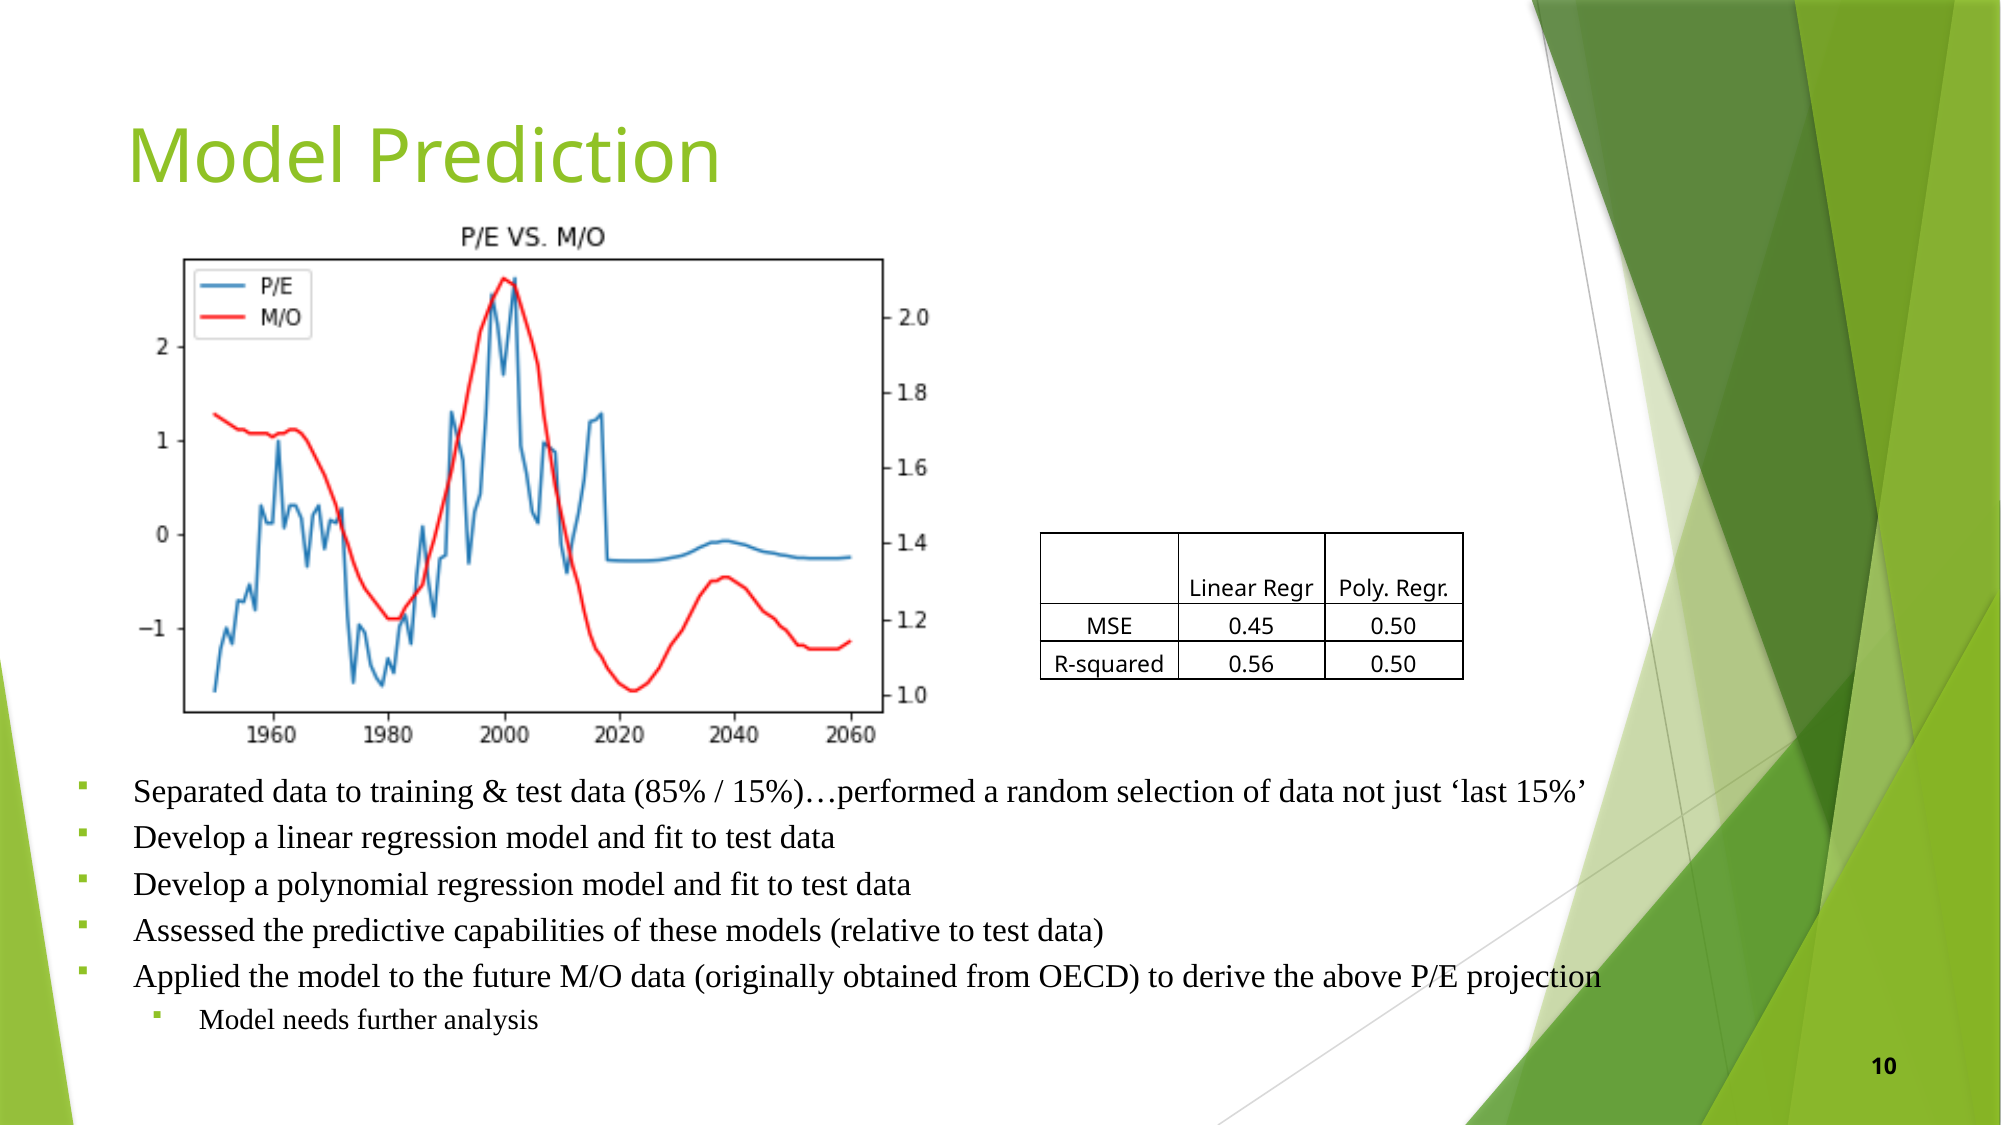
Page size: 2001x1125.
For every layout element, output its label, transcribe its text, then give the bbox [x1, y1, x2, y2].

picture [70, 185, 973, 787]
table_header [1041, 534, 1178, 603]
table_header Linear Regr [1179, 534, 1324, 603]
table_cell MSE [1041, 604, 1178, 640]
table_cell 0.50 [1326, 642, 1462, 678]
table_cell R-squared [1041, 642, 1178, 678]
table_cell 0.45 [1179, 604, 1324, 640]
title Model Prediction [111, 99, 1522, 317]
text_box Separated data to training & test data (85% / 15%)…performed a random selection of data not just ‘last 15%’ Develop a linear regression model and fit to test data Develop a polynomial regression model and fit to test data Assessed the predictive capabilities of these models (relative to test data) Applied the model to the future M/O data (originally obtained from OECD) to derive the above P/E projection Model needs further analysis [61, 762, 1642, 1088]
slide_number 10 [1800, 1037, 1913, 1098]
table_cell 0.56 [1179, 642, 1324, 678]
table_cell 0.50 [1326, 604, 1462, 640]
table_header Poly. Regr. [1326, 534, 1462, 603]
